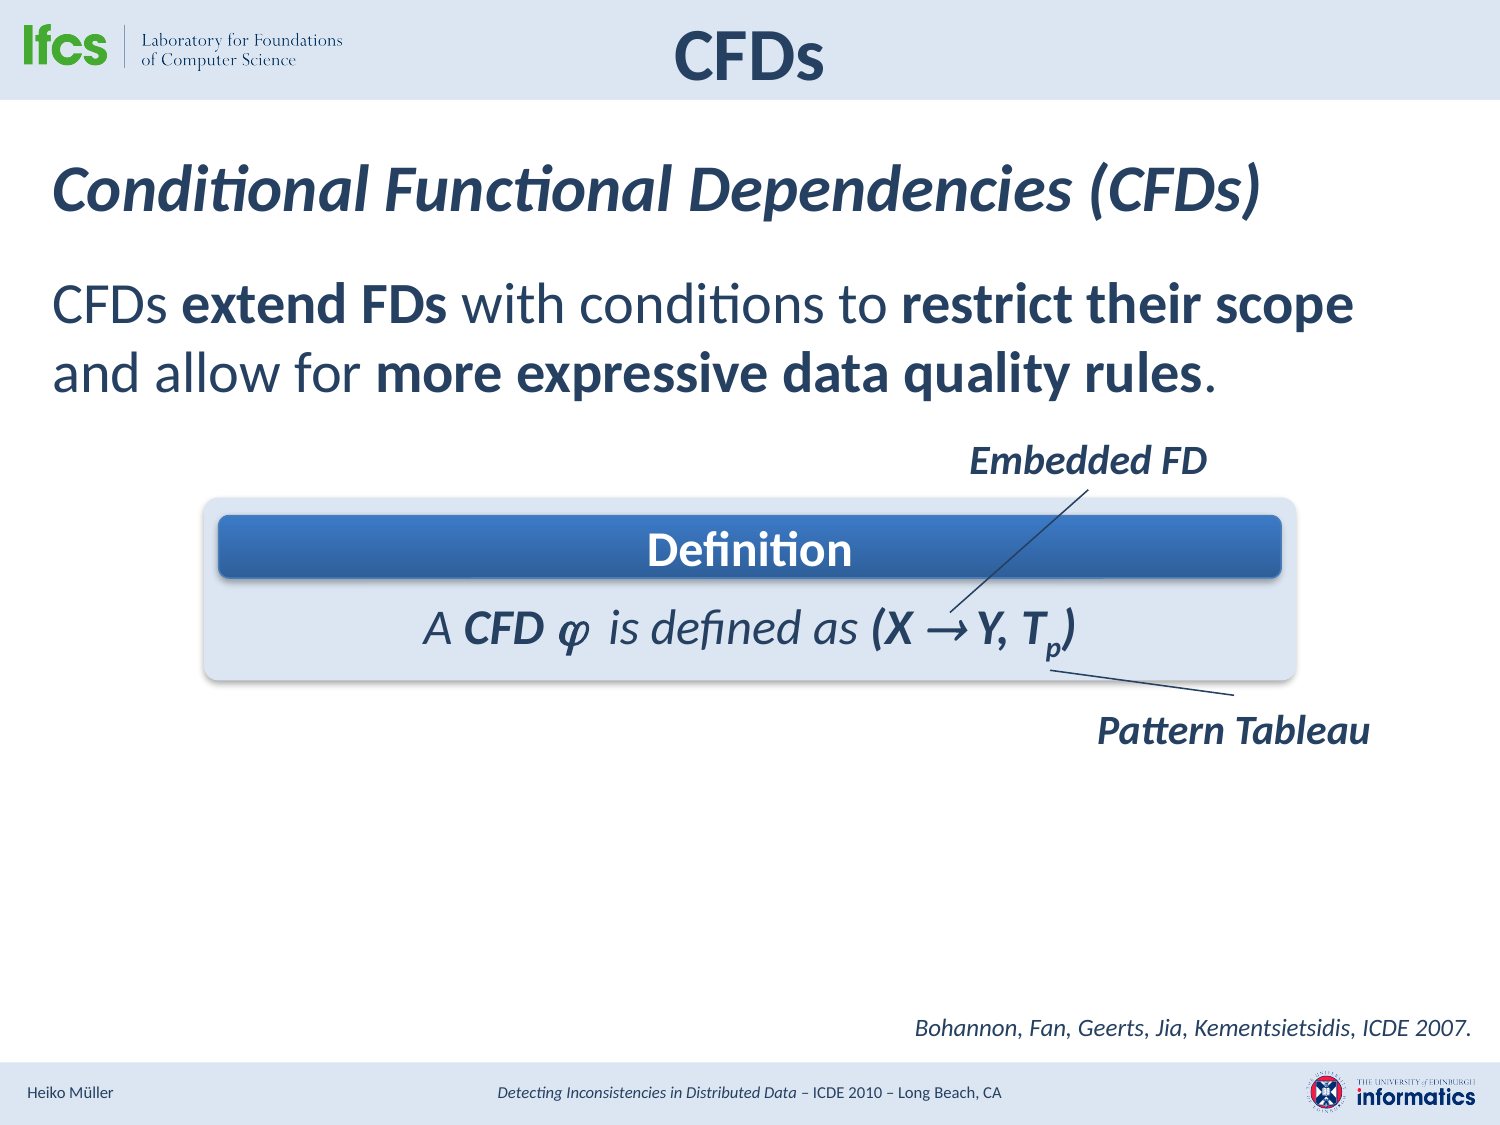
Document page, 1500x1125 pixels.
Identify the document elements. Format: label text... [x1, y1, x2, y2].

text_box Bohannon, Fan, Geerts, Jia, Kementsietsidis, ICDE 2007. [899, 1004, 1500, 1050]
picture [1306, 1071, 1475, 1113]
text_box Conditional Functional Dependencies (CFDs) CFDs extend FDs with conditions to restrict their scope and allow for more expressive data quality rules. [35, 135, 1464, 427]
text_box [949, 424, 1388, 762]
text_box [206, 499, 944, 679]
title CFDs [75, 0, 1425, 100]
picture [24, 24, 75, 71]
